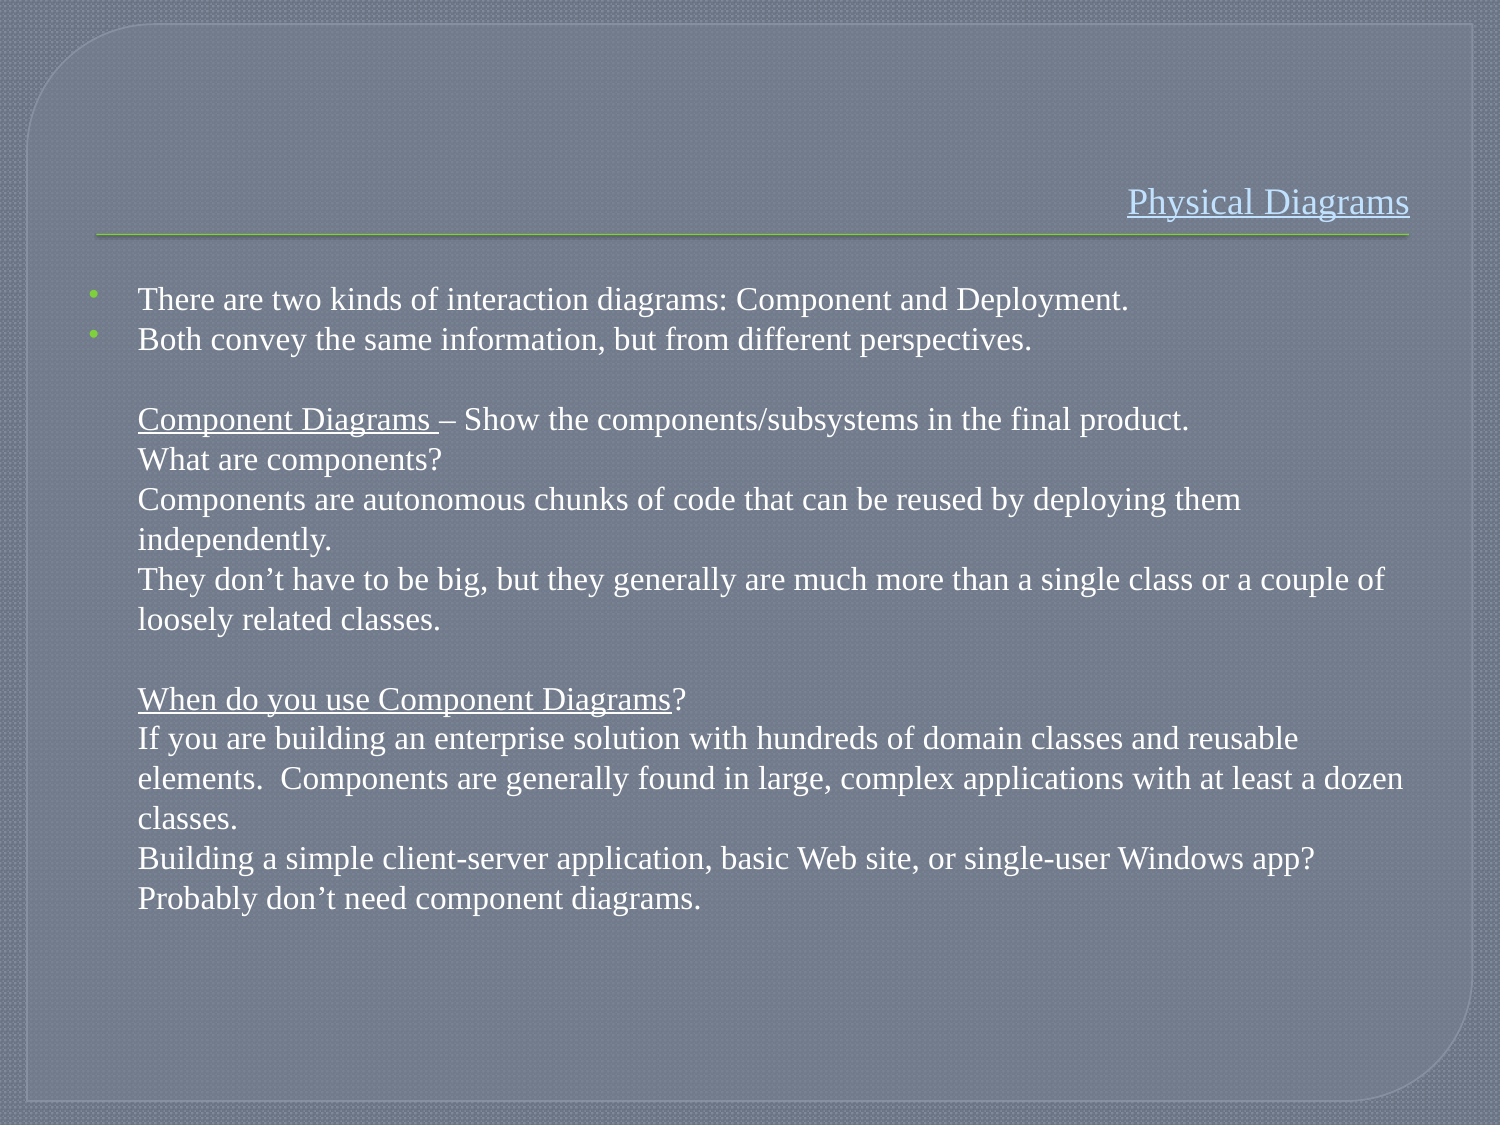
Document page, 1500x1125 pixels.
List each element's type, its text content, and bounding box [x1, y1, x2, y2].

title Physical Diagrams [75, 41, 1425, 230]
list There are two kinds of interaction diagrams: Component and Deployment. Both convey the same information, but from different perspectives. Component Diagrams – Show the components/subsystems in the final product. What are components? Components are autonomous chunks of code that can be reused by deploying them independently. They don’t have to be big, but they generally are much more than a single class or a couple of loosely related classes. When do you use Component Diagrams? If you are building an enterprise solution with hundreds of domain classes and reusable elements. Components are generally found in large, complex applications with at least a dozen classes. Building a simple client-server application, basic Web site, or single-user Windows app? Probably don’t need component diagrams. [75, 270, 1425, 1013]
